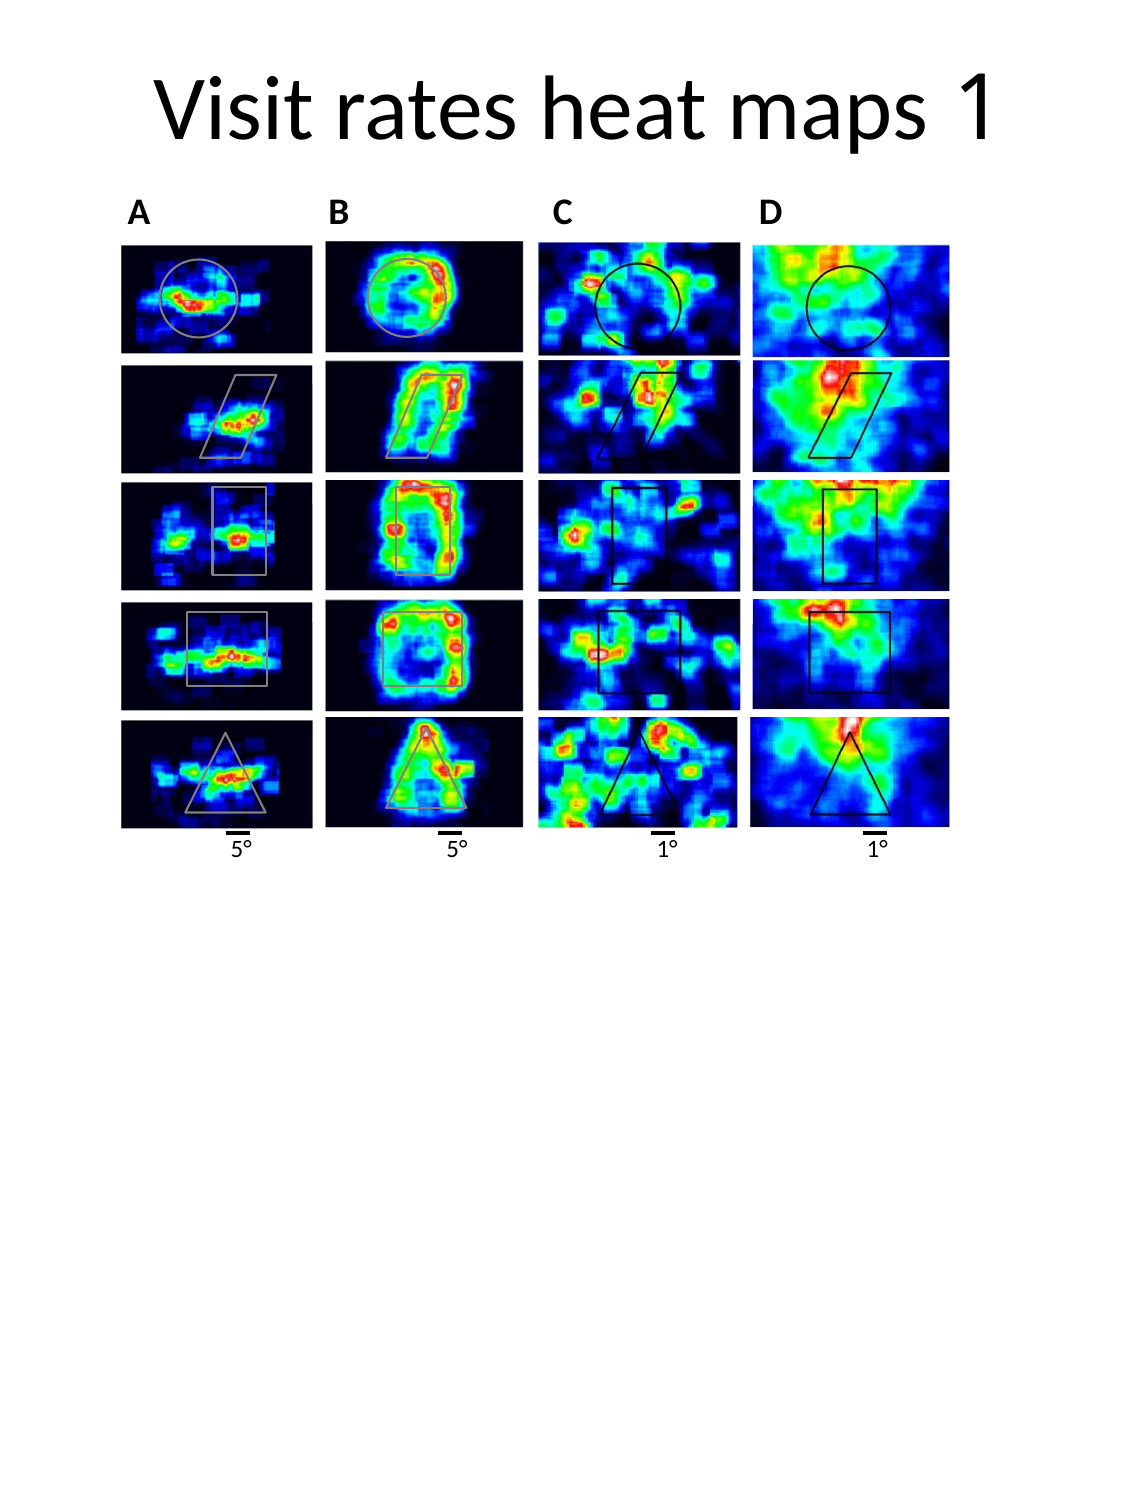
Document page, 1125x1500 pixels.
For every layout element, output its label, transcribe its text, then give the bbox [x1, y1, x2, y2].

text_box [108, 179, 962, 901]
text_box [159, 258, 467, 813]
text_box 1 Visit rates heat maps [44, 2, 1089, 203]
